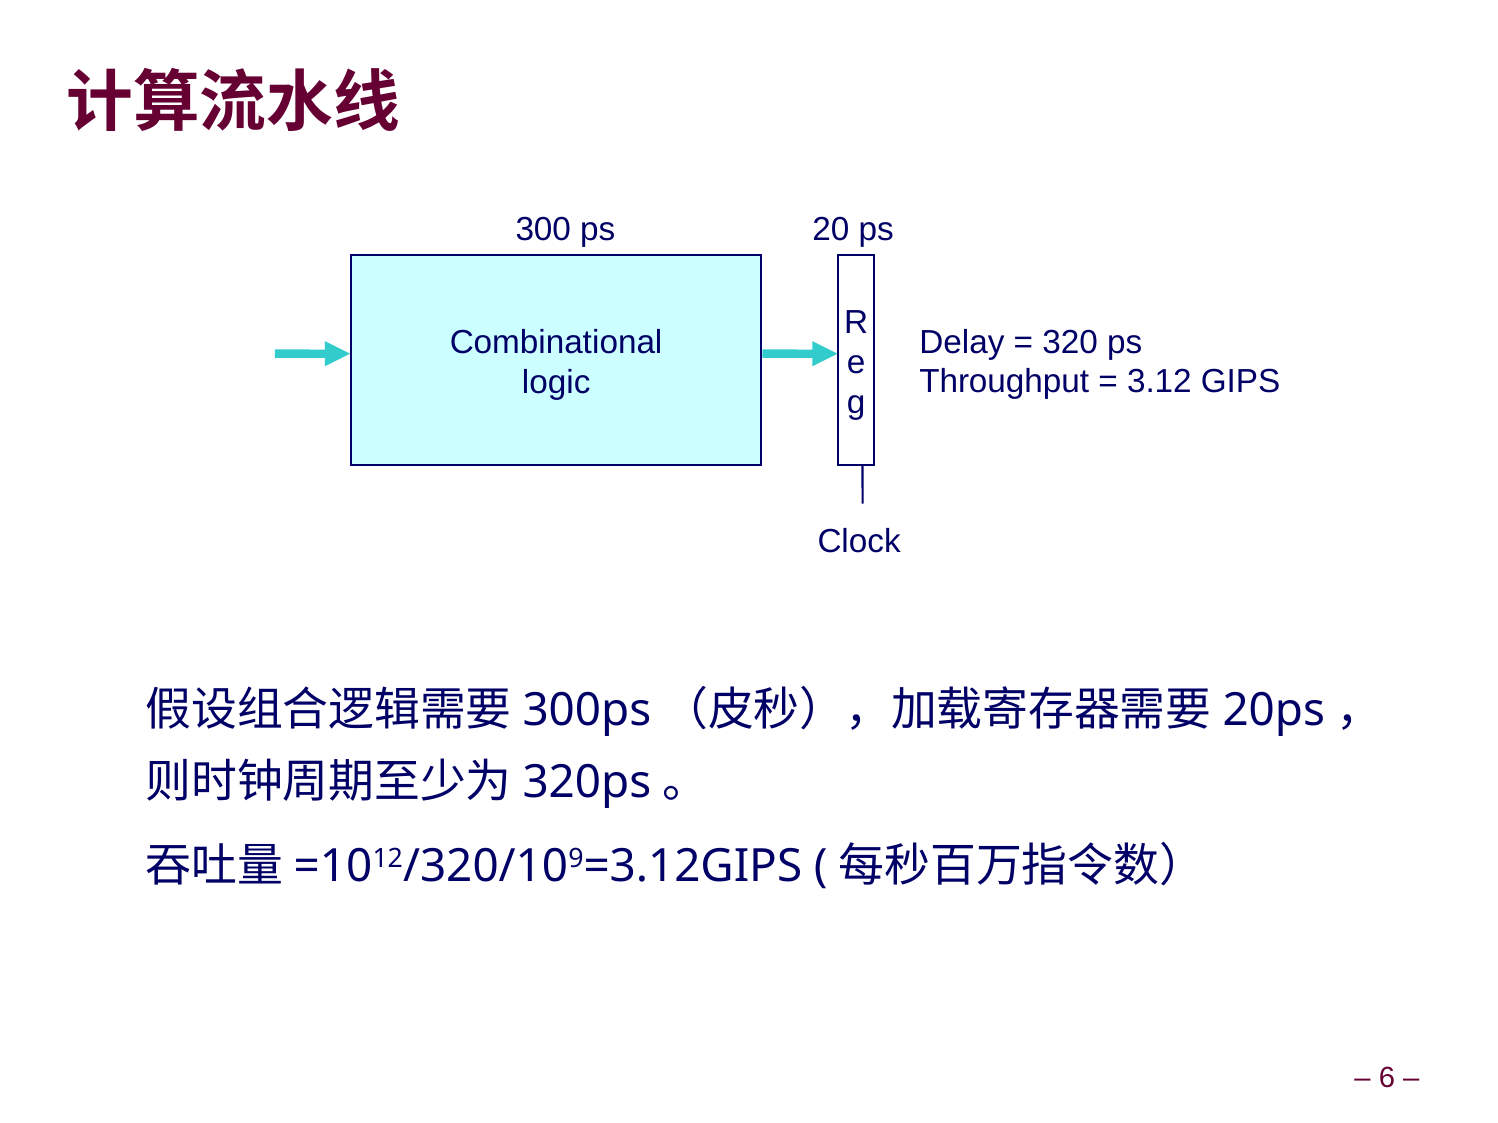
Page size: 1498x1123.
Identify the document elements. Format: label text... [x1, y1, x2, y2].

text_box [274, 199, 1305, 568]
list 假设组合逻辑需要300ps（皮秒），加载寄存器需要20ps，则时钟周期至少为320ps。 吞吐量=1012/320/109=3.12GIPS (每秒百万指令数） [48, 656, 1410, 1037]
title 计算流水线 [66, 40, 1450, 169]
